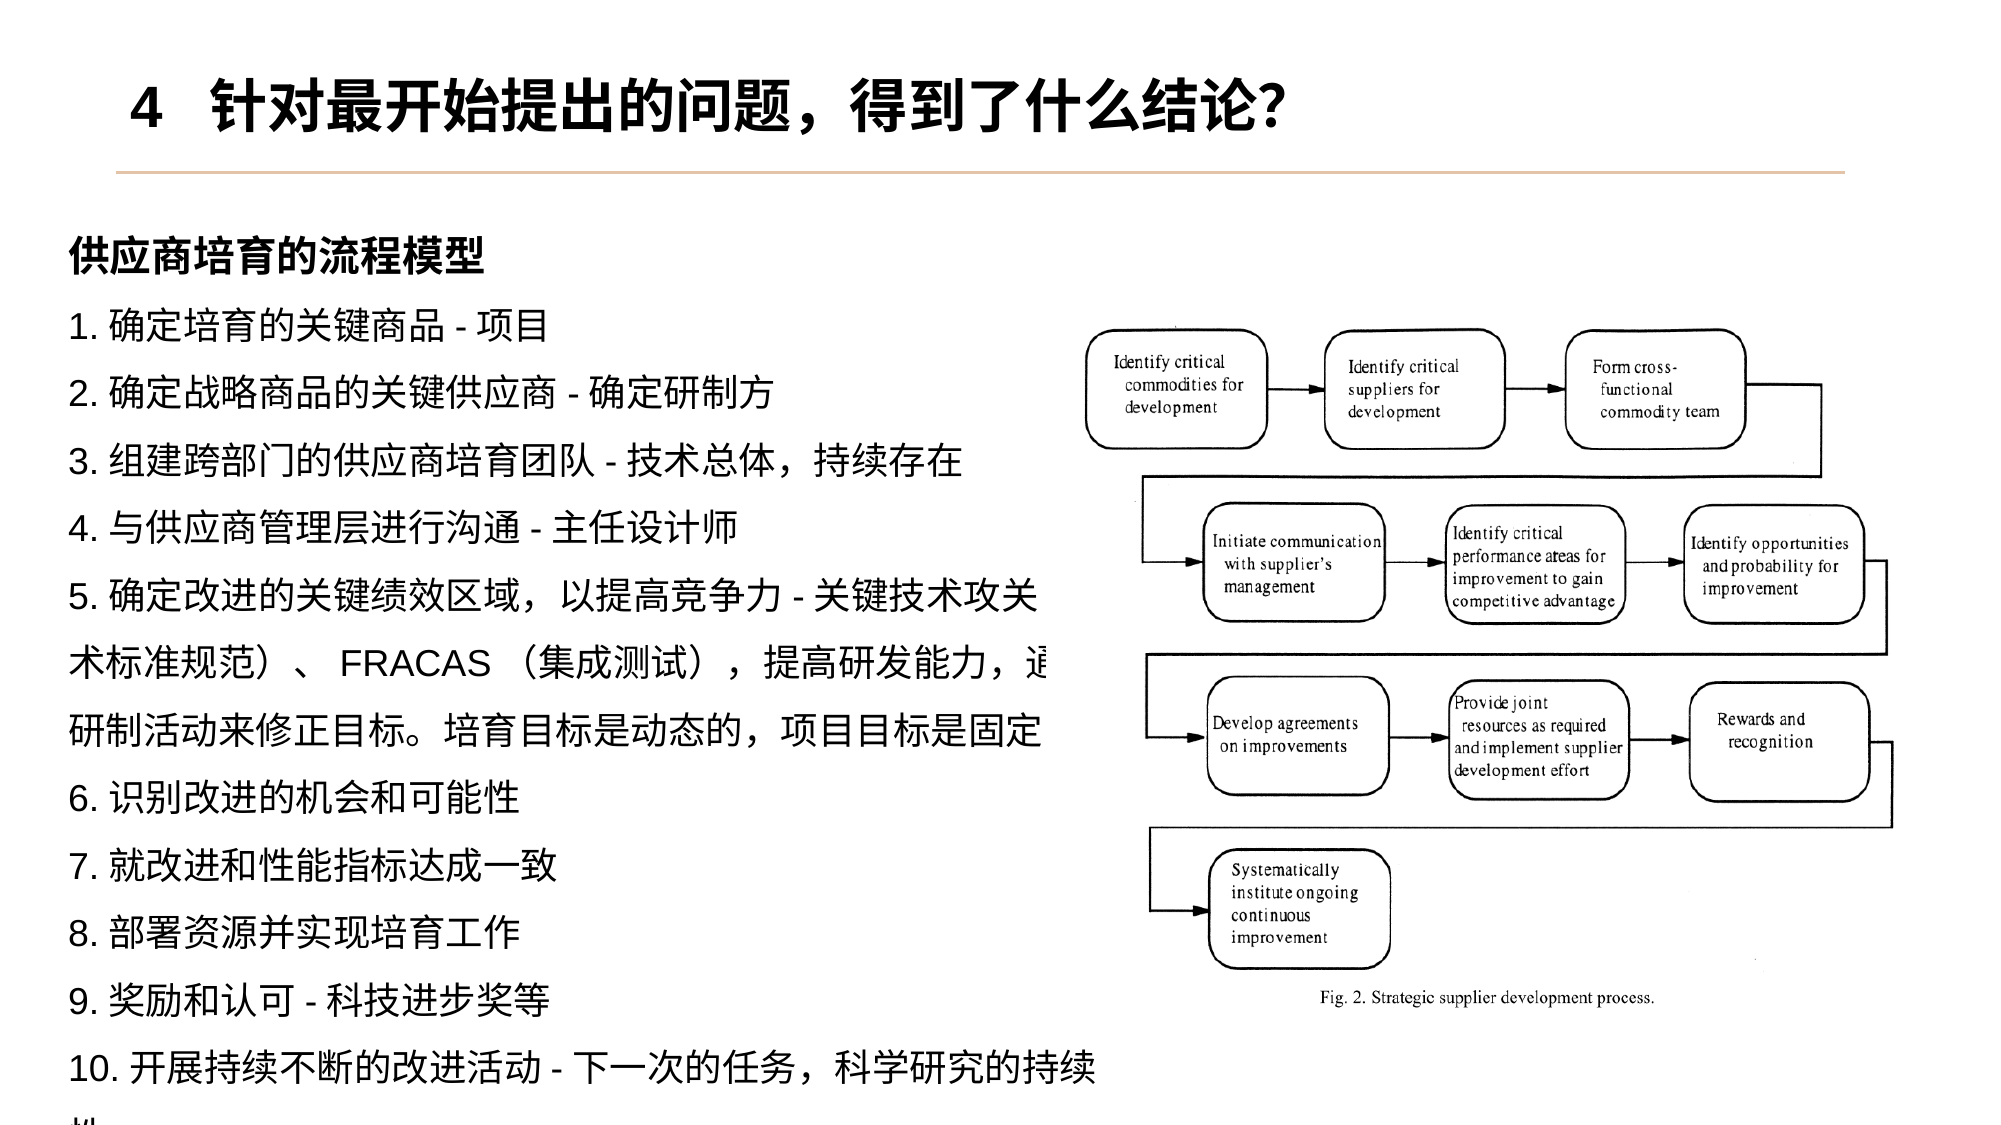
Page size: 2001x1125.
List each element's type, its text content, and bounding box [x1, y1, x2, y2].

text_box 4 针对最开始提出的问题，得到了什么结论？ [115, 62, 1519, 147]
text_box 供应商培育的流程模型 1.确定培育的关键商品-项目 2.确定战略商品的关键供应商-确定研制方 3.组建跨部门的供应商培育团队-技术总体，持续存在 4.与供应商管理层进行沟通-主任设计师 5.确定改进的关键绩效区域，以提高竞争力-关键技术攻关（技术标准规范）、FRACAS（集成测试），提高研发能力，通过研制活动来修正目标。培育目标是动态的，项目目标是固定的。 6.识别改进的机会和可能性 7.就改进和性能指标达成一致 8.部署资源并实现培育工作 9.奖励和认可-科技进步奖等 10.开展持续不断的改进活动-下一次的任务，科学研究的持续性 [53, 196, 1142, 1125]
picture [1046, 317, 1947, 1017]
